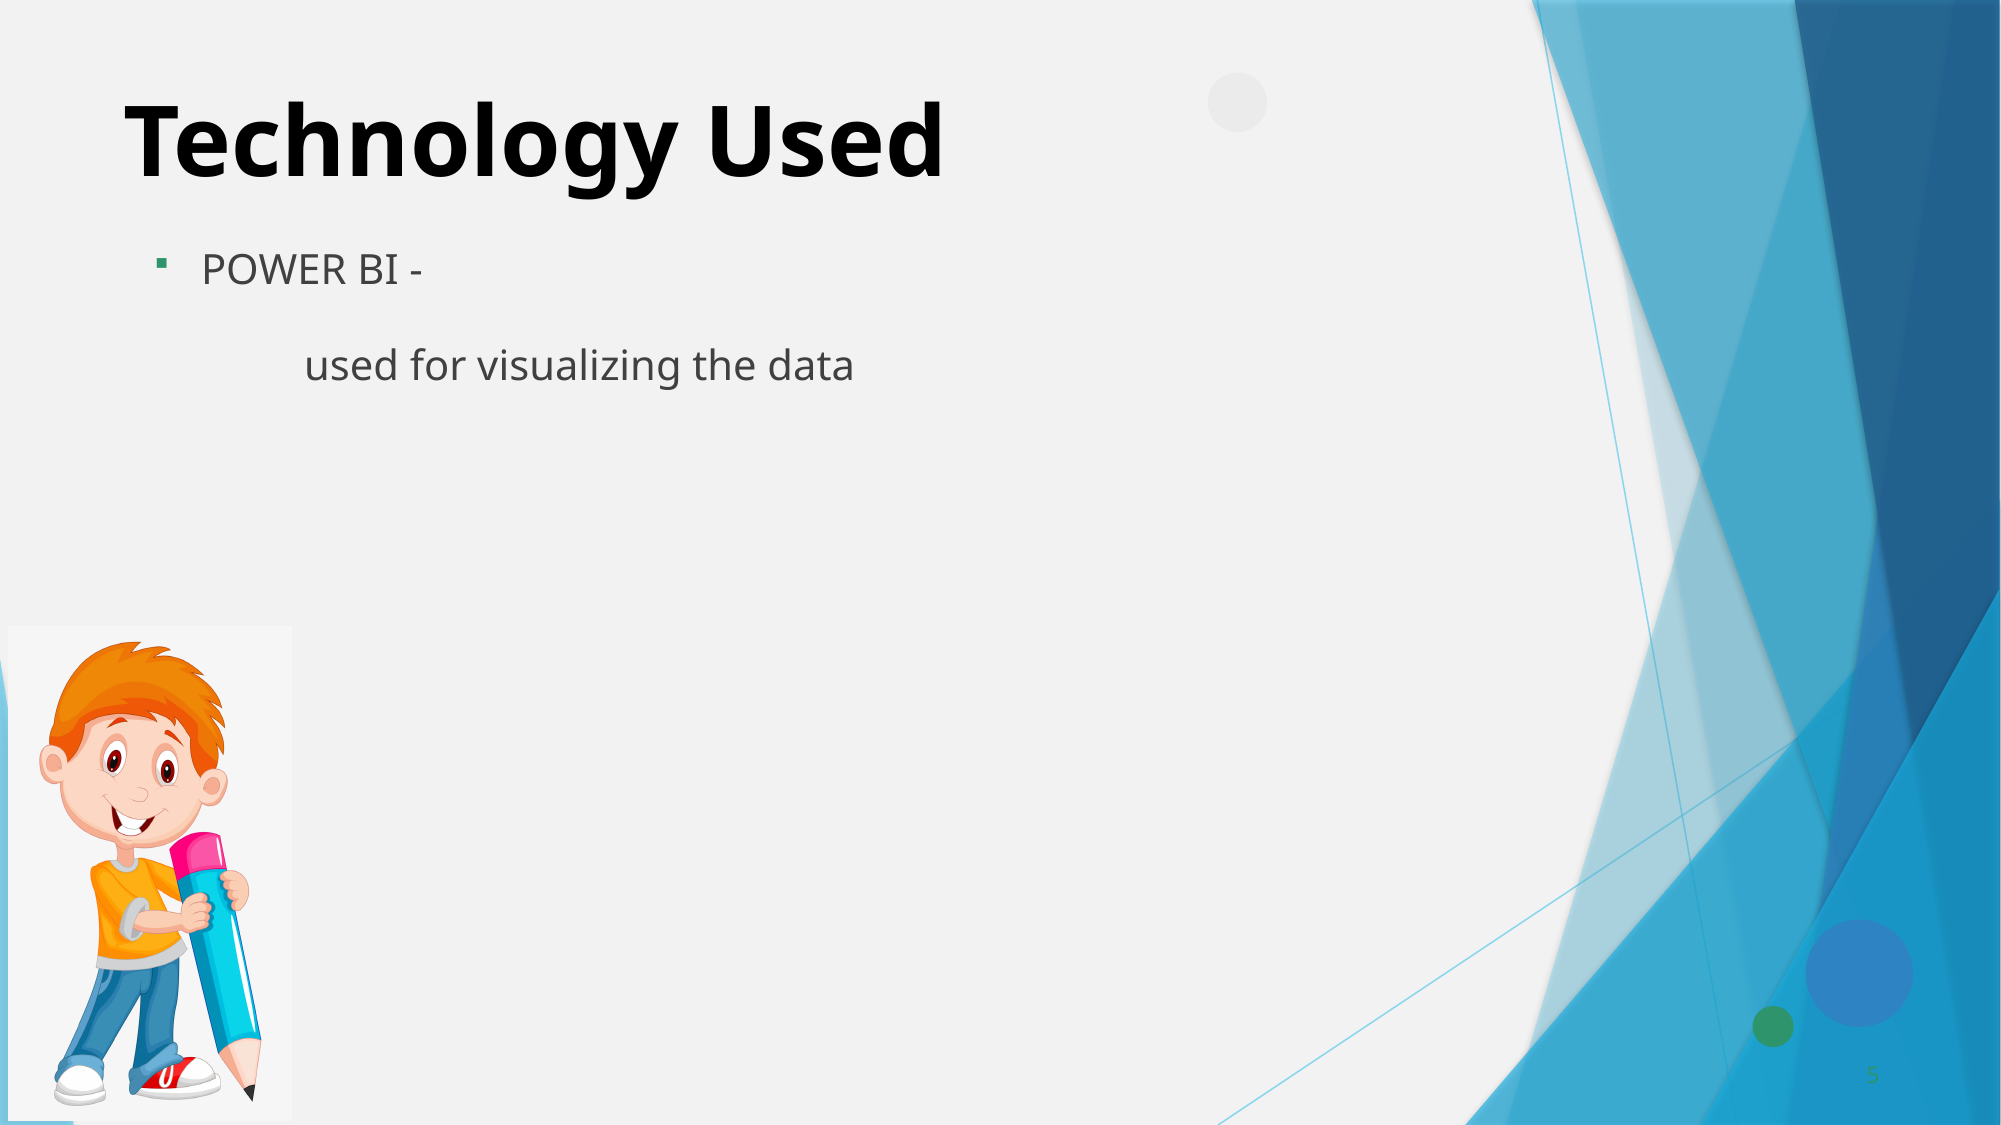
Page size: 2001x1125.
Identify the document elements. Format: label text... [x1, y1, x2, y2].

list POWER BI - used for visualizing the data [64, 234, 1545, 1096]
picture [7, 626, 686, 1121]
title Technology Used [108, 70, 979, 210]
